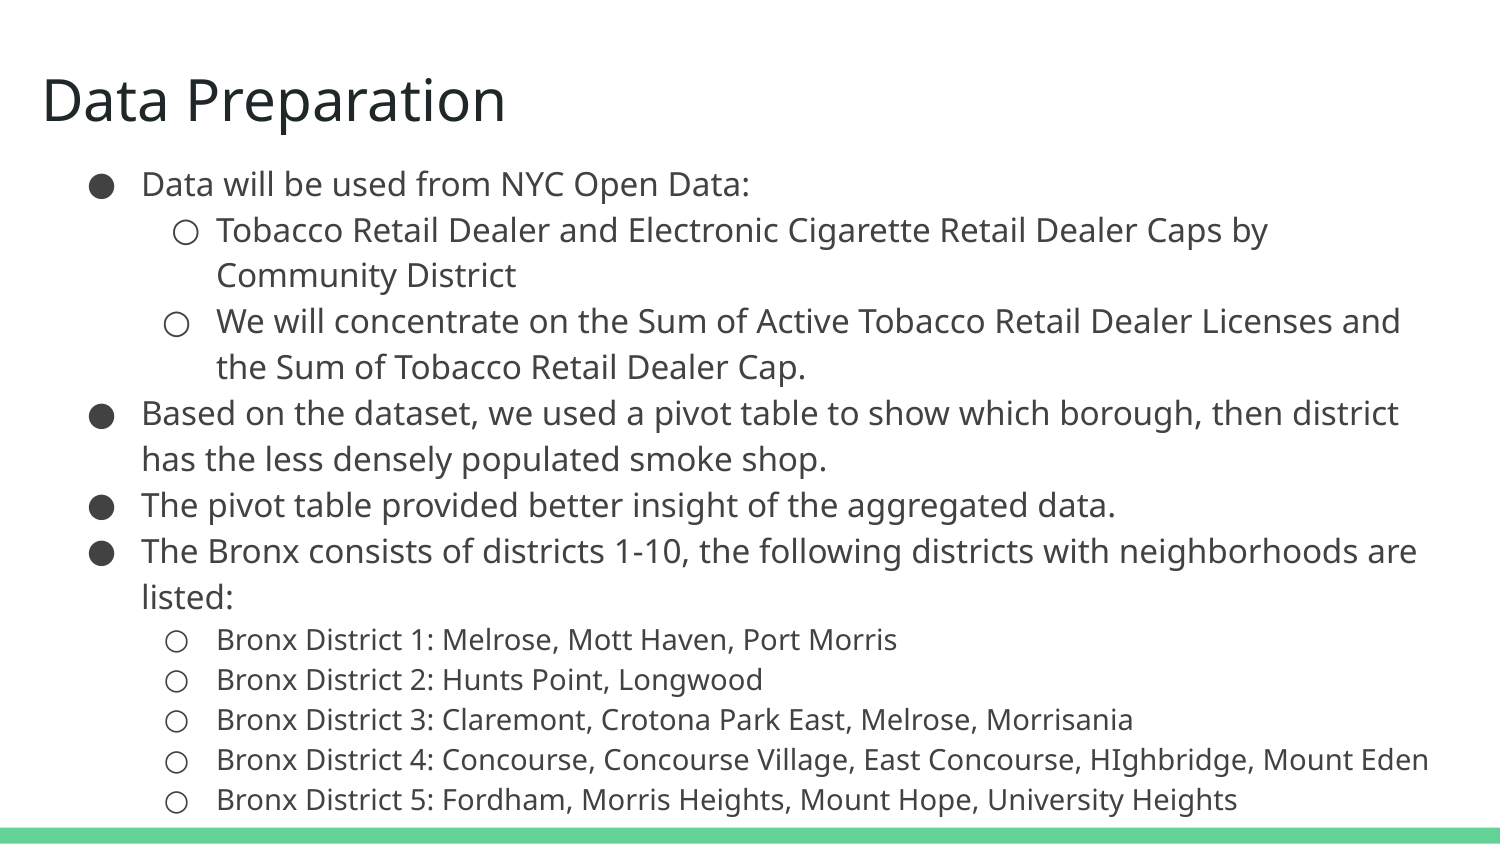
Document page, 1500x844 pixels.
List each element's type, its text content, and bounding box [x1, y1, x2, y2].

title Data Preparation [26, 47, 1424, 142]
list Data will be used from NYC Open Data: Tobacco Retail Dealer and Electronic Cigarette Retail Dealer Caps by Community District We will concentrate on the Sum of Active Tobacco Retail Dealer Licenses and the Sum of Tobacco Retail Dealer Cap. Based on the dataset, we used a pivot table to show which borough, then district has the less densely populated smoke shop. The pivot table provided better insight of the aggregated data. The Bronx consists of districts 1-10, the following districts with neighborhoods are listed: Bronx District 1: Melrose, Mott Haven, Port Morris Bronx District 2: Hunts Point, Longwood Bronx District 3: Claremont, Crotona Park East, Melrose, Morrisania Bronx District 4: Concourse, Concourse Village, East Concourse, HIghbridge, Mount Eden Bronx District 5: Fordham, Morris Heights, Mount Hope, University Heights [51, 141, 1449, 827]
